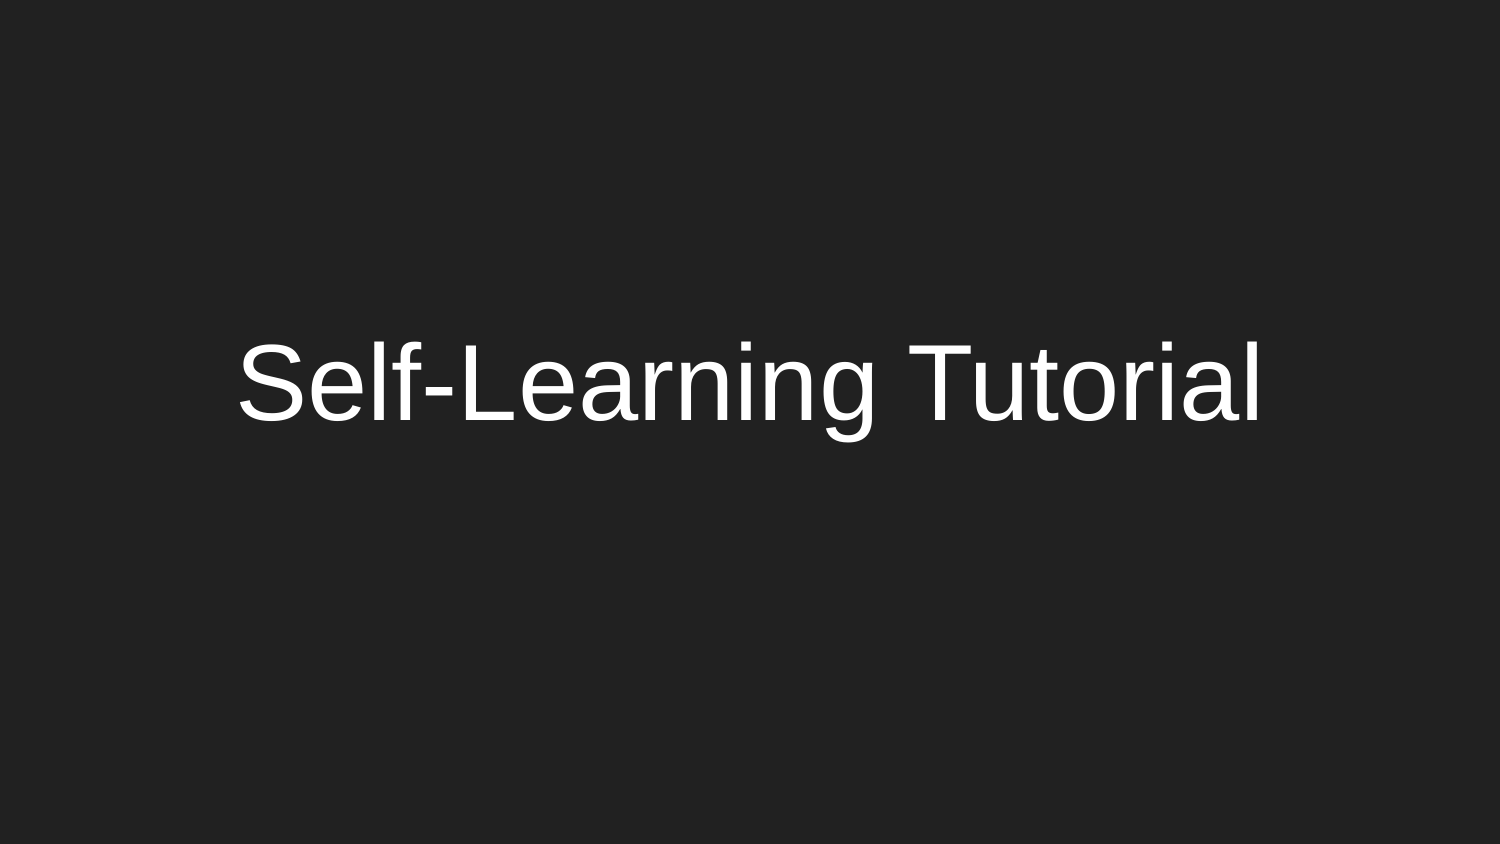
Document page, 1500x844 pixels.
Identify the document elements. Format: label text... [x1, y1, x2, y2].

title Self-Learning Tutorial [51, 122, 1449, 459]
